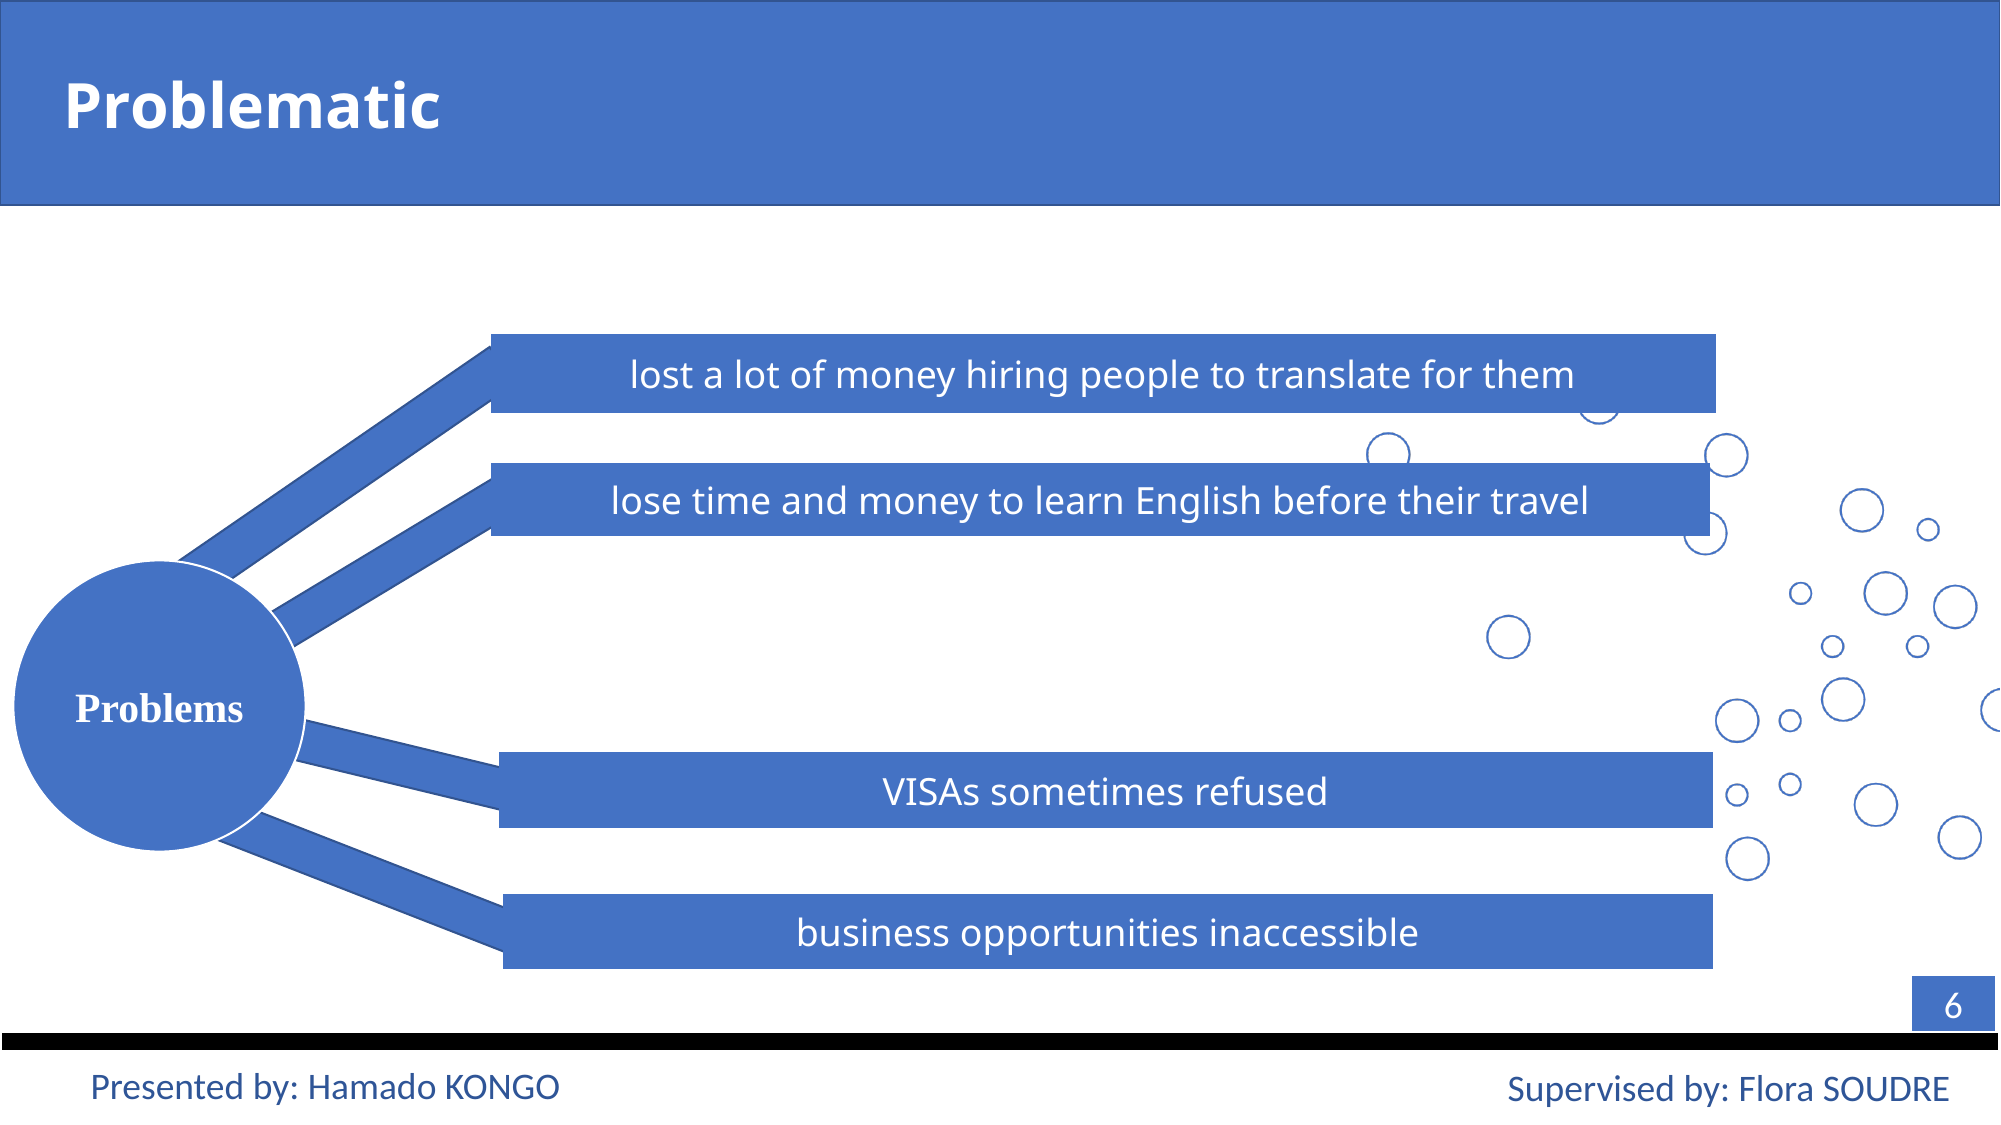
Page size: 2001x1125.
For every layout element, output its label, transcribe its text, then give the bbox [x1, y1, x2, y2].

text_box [59, 334, 1715, 526]
text_box [0, 1030, 1144, 1053]
text_box Problematic [0, 0, 2000, 206]
picture [1144, 99, 2000, 1125]
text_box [49, 717, 1712, 828]
text_box Problems [12, 596, 307, 803]
text_box Presented by: Hamado KONGO [3, 1054, 648, 1115]
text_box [51, 828, 1712, 969]
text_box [62, 463, 1710, 637]
